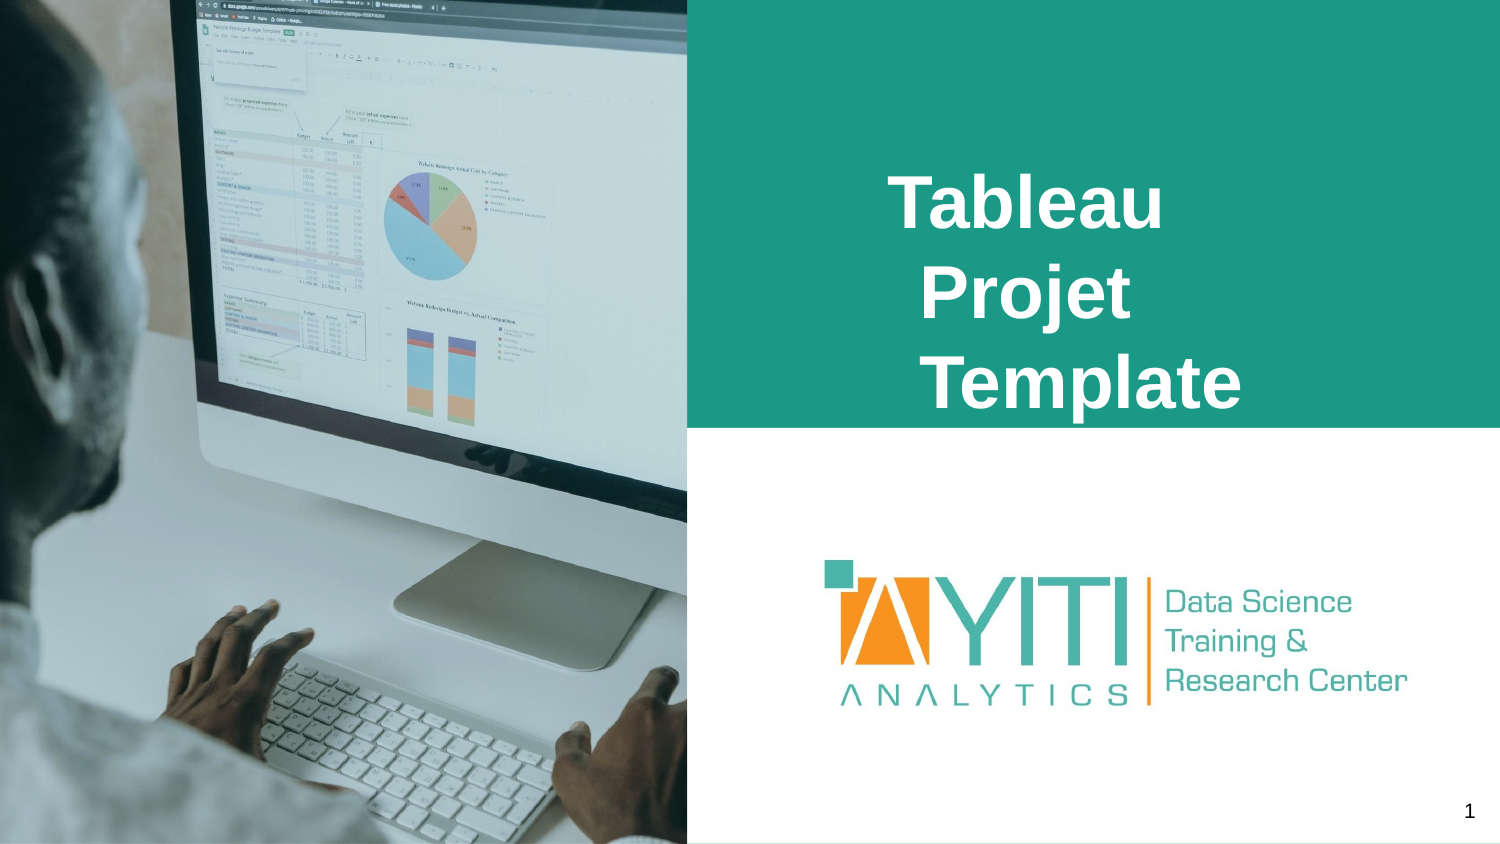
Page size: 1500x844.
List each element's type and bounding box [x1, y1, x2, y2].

text_box [0, 0, 1500, 844]
